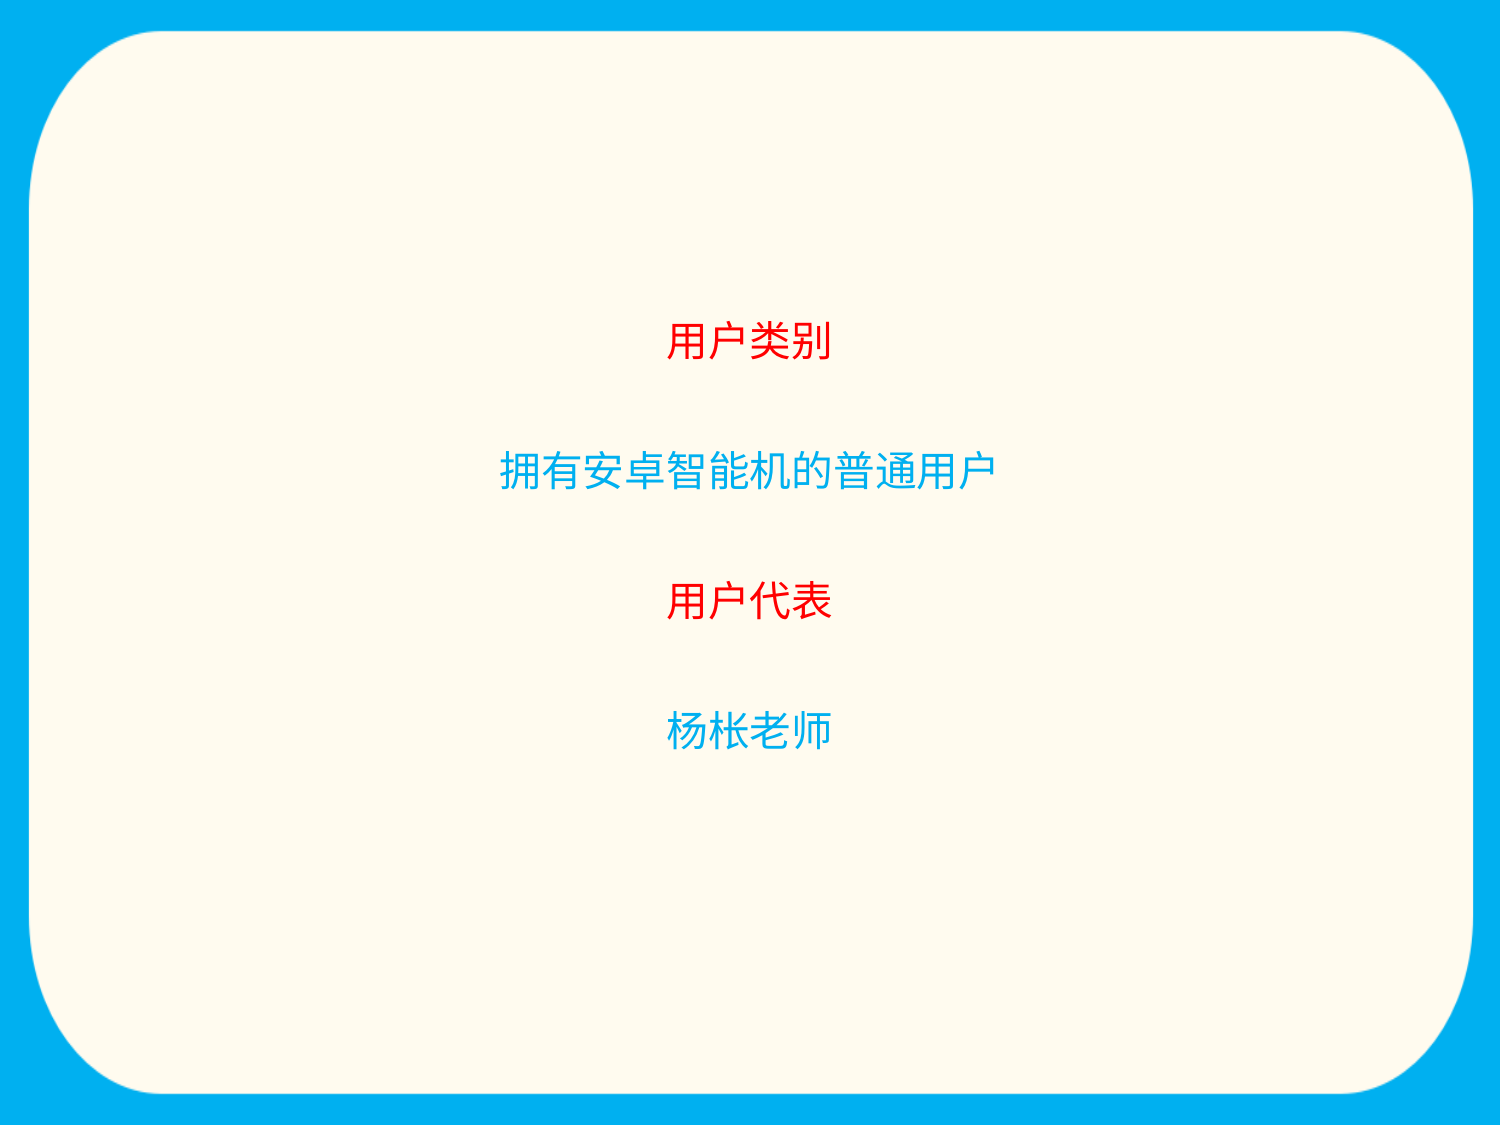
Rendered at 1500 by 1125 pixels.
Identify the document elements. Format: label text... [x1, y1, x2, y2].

text_box 用户类别 拥有安卓智能机的普通用户 用户代表 杨枨老师 [211, 294, 1289, 826]
picture [29, 31, 1473, 1094]
